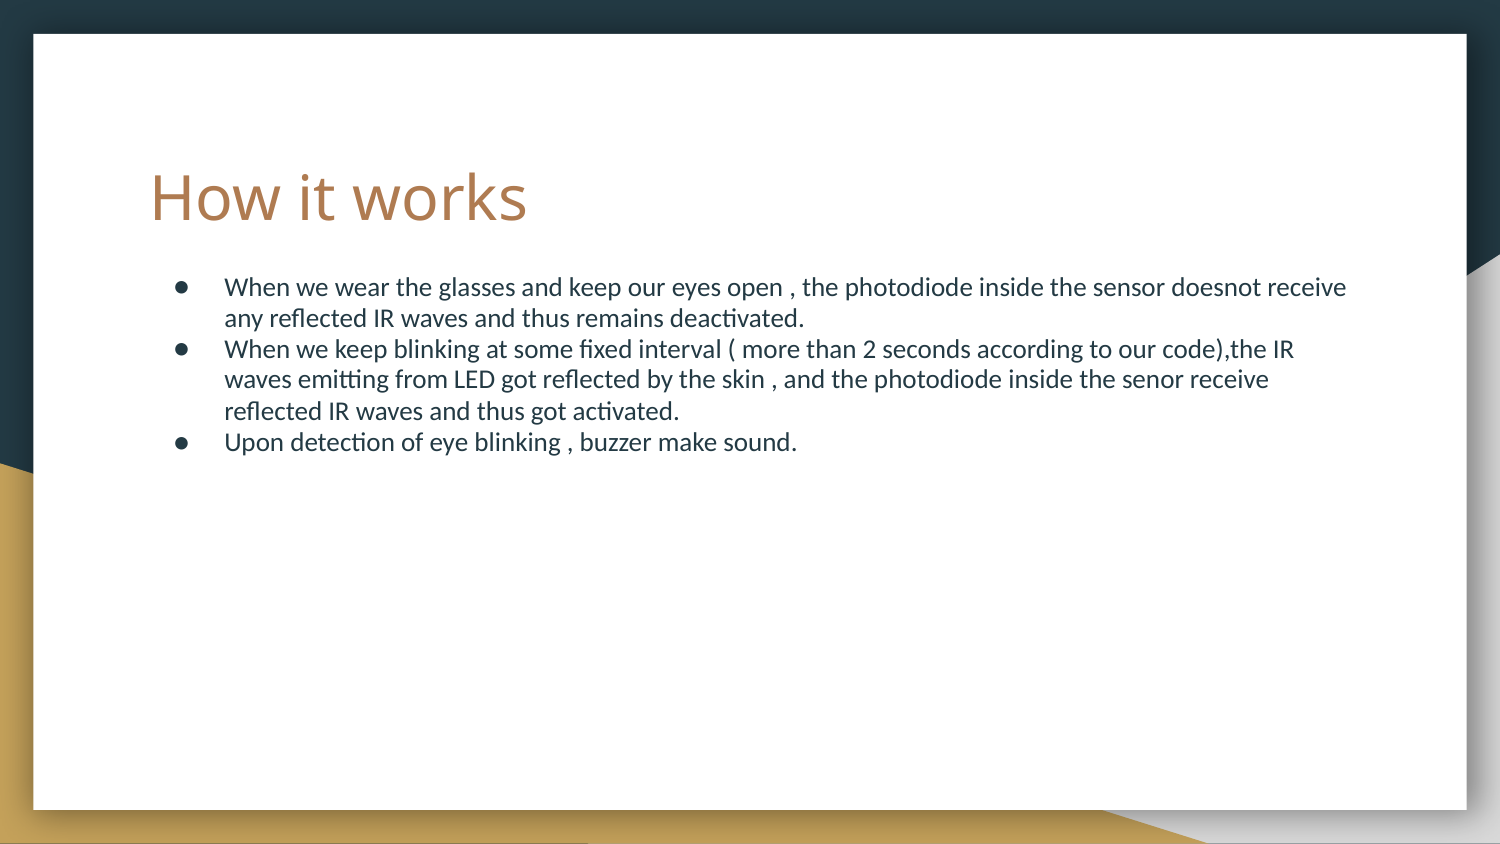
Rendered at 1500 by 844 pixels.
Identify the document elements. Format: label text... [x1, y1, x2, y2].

list When we wear the glasses and keep our eyes open , the photodiode inside the sensor doesnot receive any reflected IR waves and thus remains deactivated. When we keep blinking at some fixed interval ( more than 2 seconds according to our code),the IR waves emitting from LED got reflected by the skin , and the photodiode inside the senor receive reflected IR waves and thus got activated. Upon detection of eye blinking , buzzer make sound. [134, 256, 1366, 729]
title How it works [134, 138, 1366, 256]
